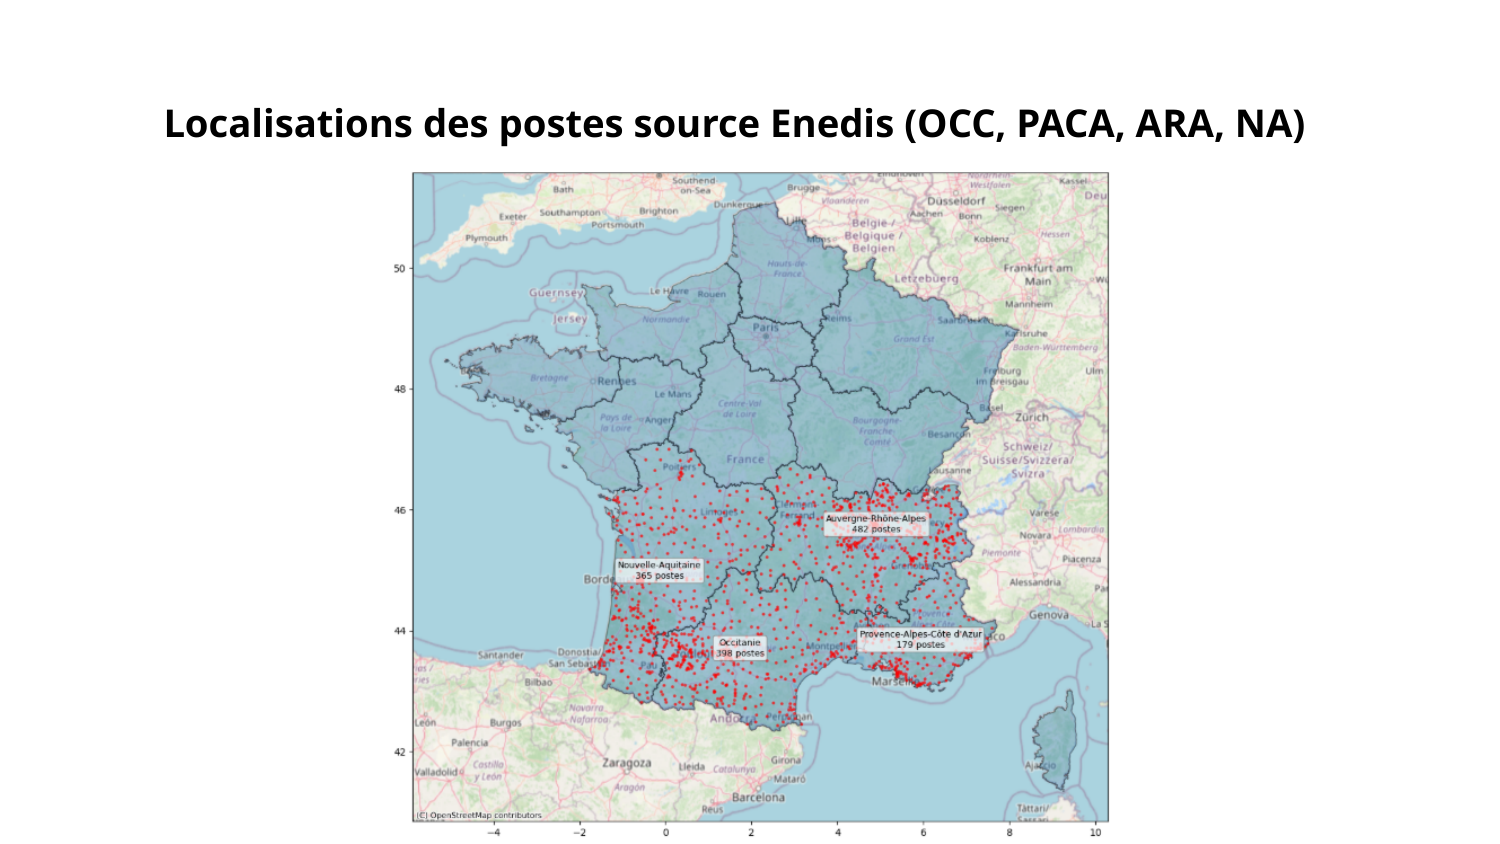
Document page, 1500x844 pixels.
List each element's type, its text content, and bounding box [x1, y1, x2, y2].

picture [390, 171, 1110, 844]
title Localisations des postes source Enedis (OCC, PACA, ARA, NA) [148, 83, 1352, 172]
